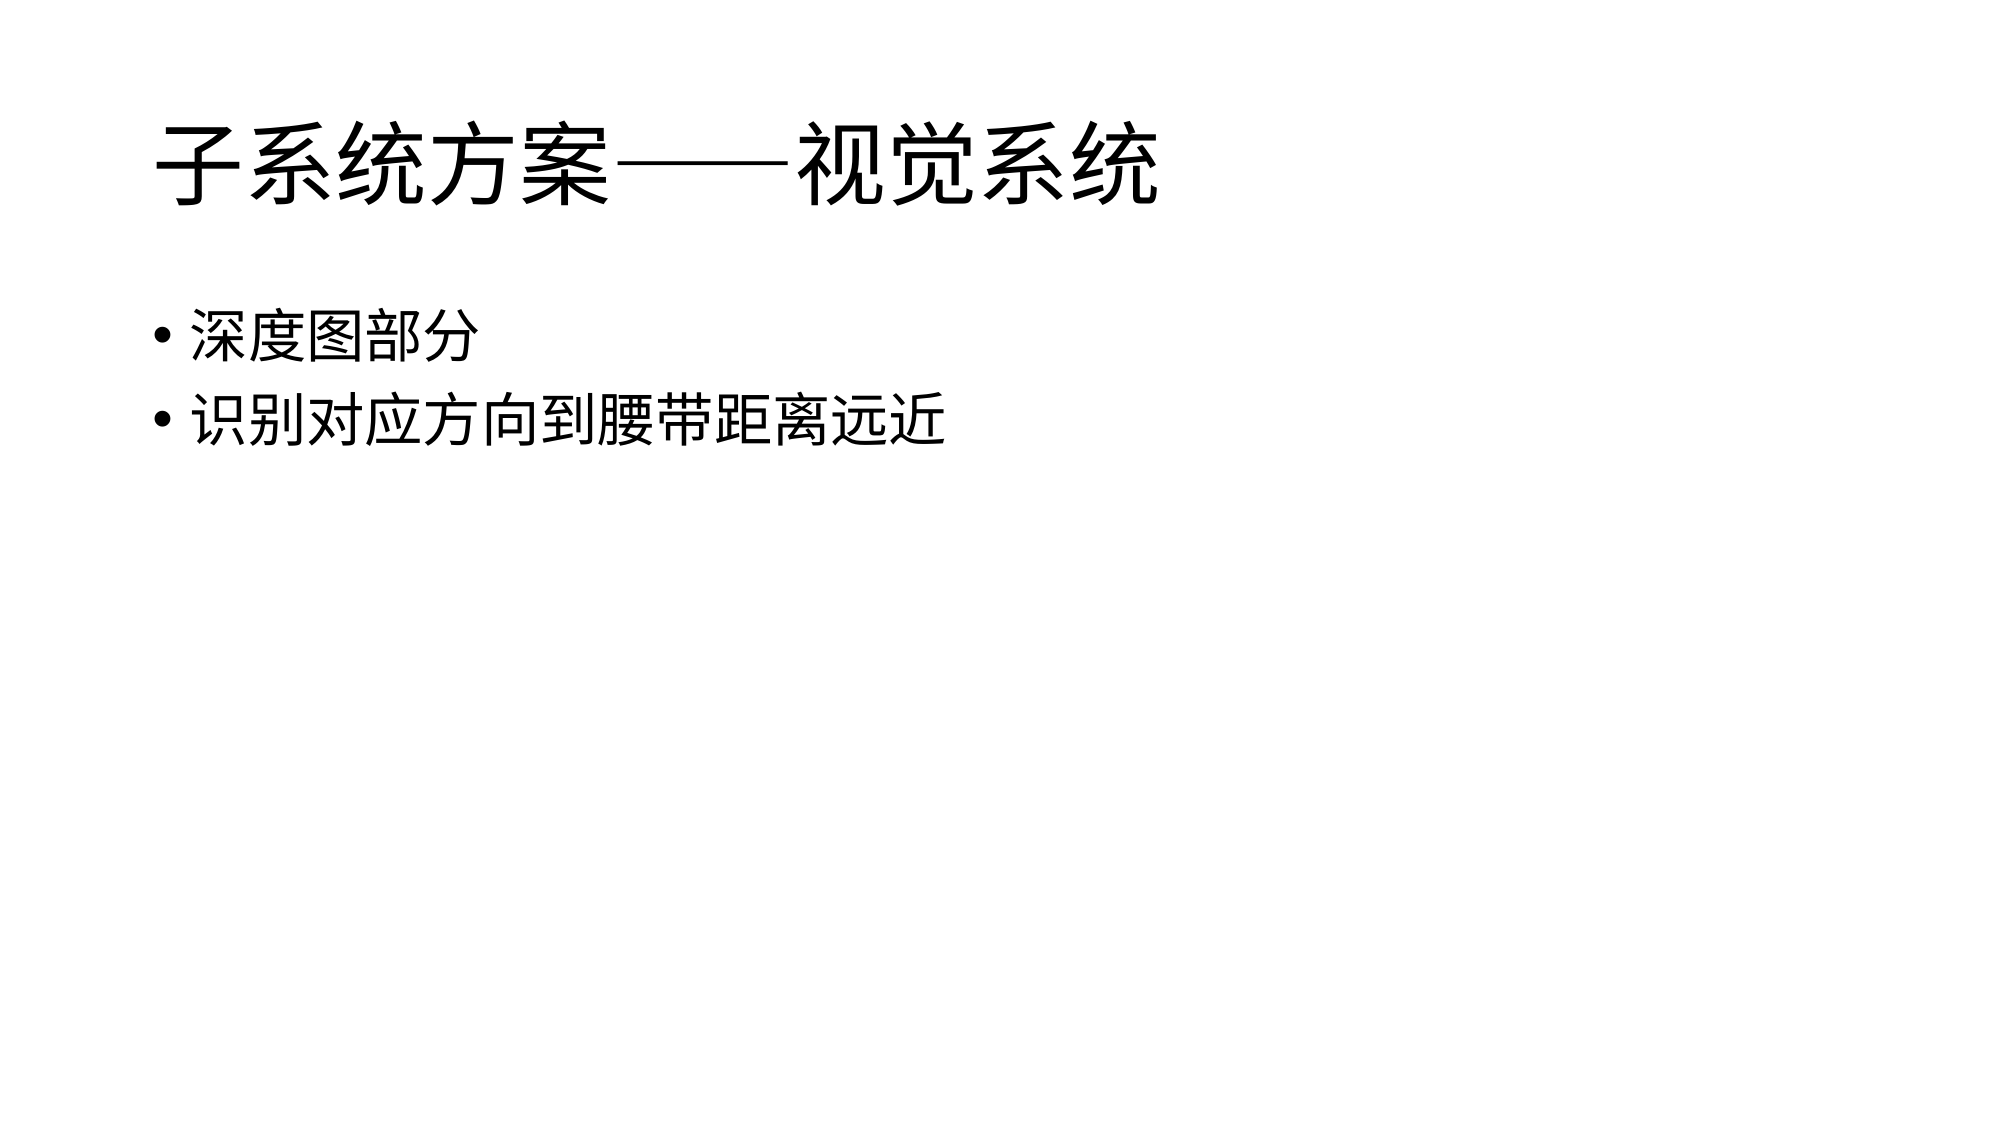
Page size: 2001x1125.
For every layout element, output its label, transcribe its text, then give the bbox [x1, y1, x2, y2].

list 深度图部分 识别对应方向到腰带距离远近 [137, 299, 1863, 1014]
title 子系统方案——视觉系统 [137, 59, 1863, 278]
